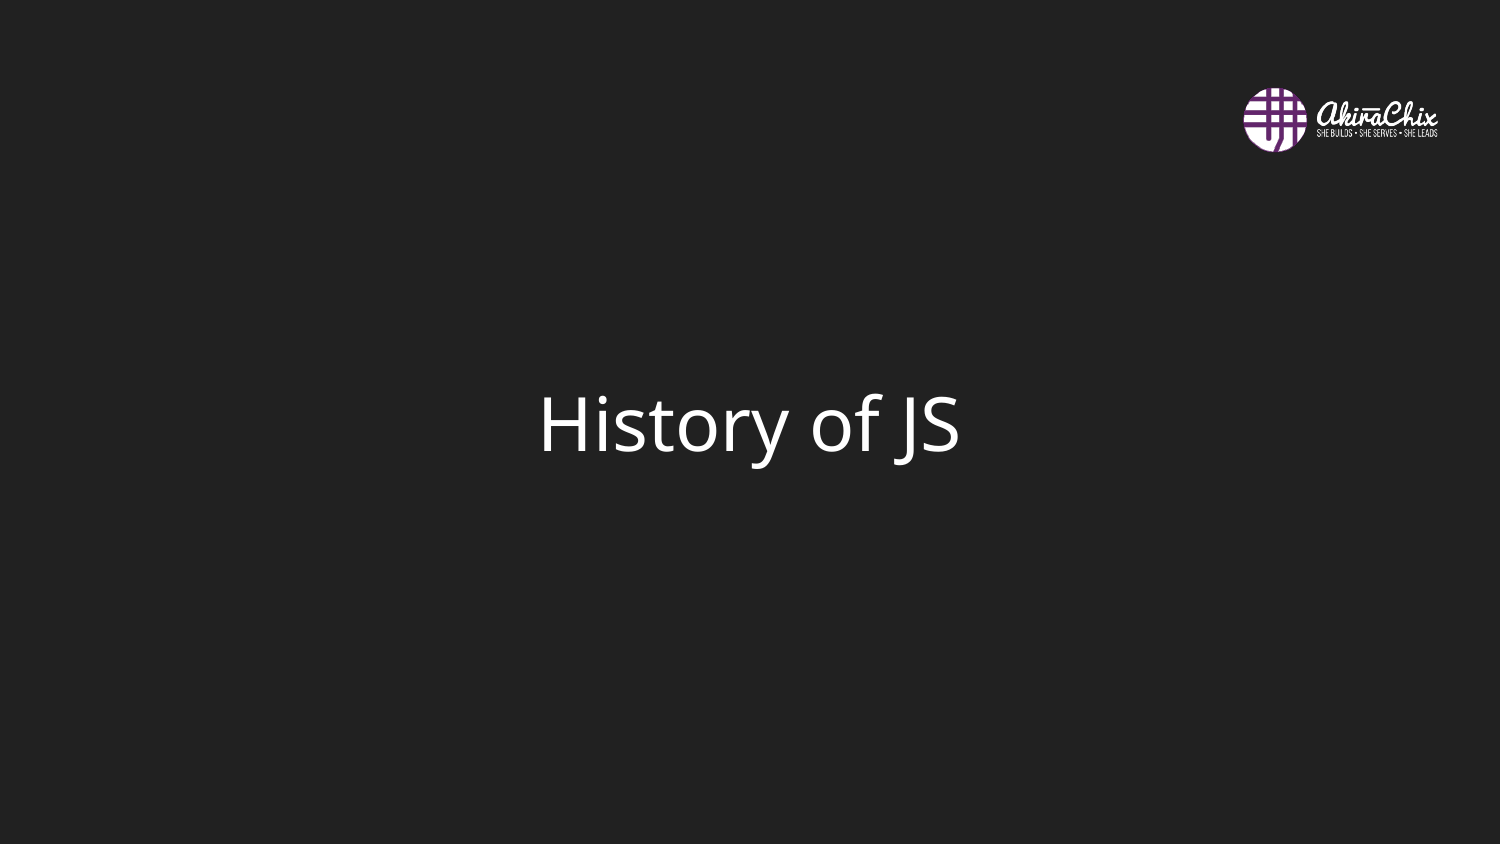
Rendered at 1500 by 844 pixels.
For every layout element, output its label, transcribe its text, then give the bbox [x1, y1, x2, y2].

picture [1237, 81, 1449, 159]
title History of JS [51, 352, 1449, 491]
